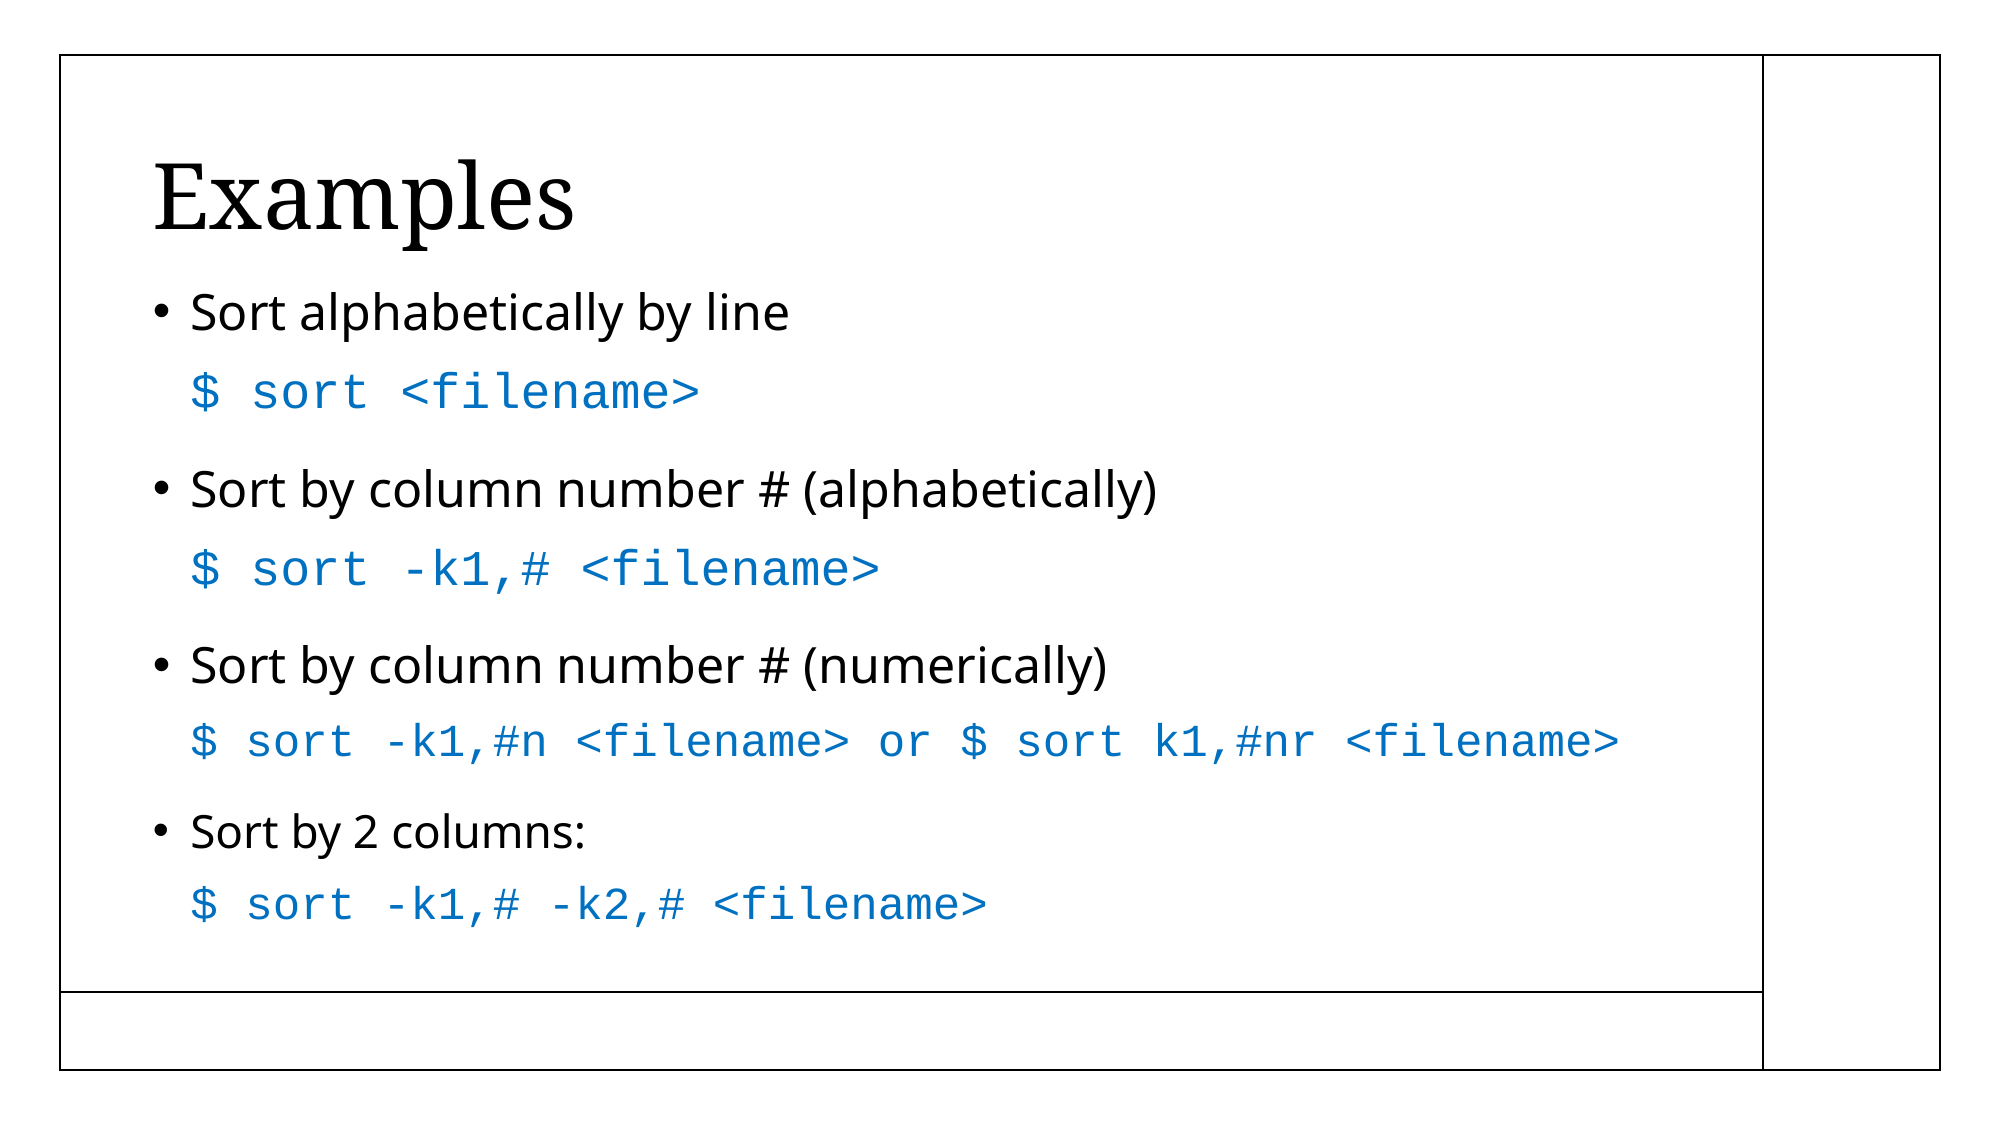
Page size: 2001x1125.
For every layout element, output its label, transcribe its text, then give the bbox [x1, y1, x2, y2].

list Sort alphabetically by line $ sort <filename> Sort by column number # (alphabetically) $ sort -k1,# <filename> Sort by column number # (numerically) $ sort -k1,#n <filename> or $ sort k1,#nr <filename> Sort by 2 columns: $ sort -k1,# -k2,# <filename> [138, 254, 1695, 959]
title Examples [138, 90, 1695, 254]
